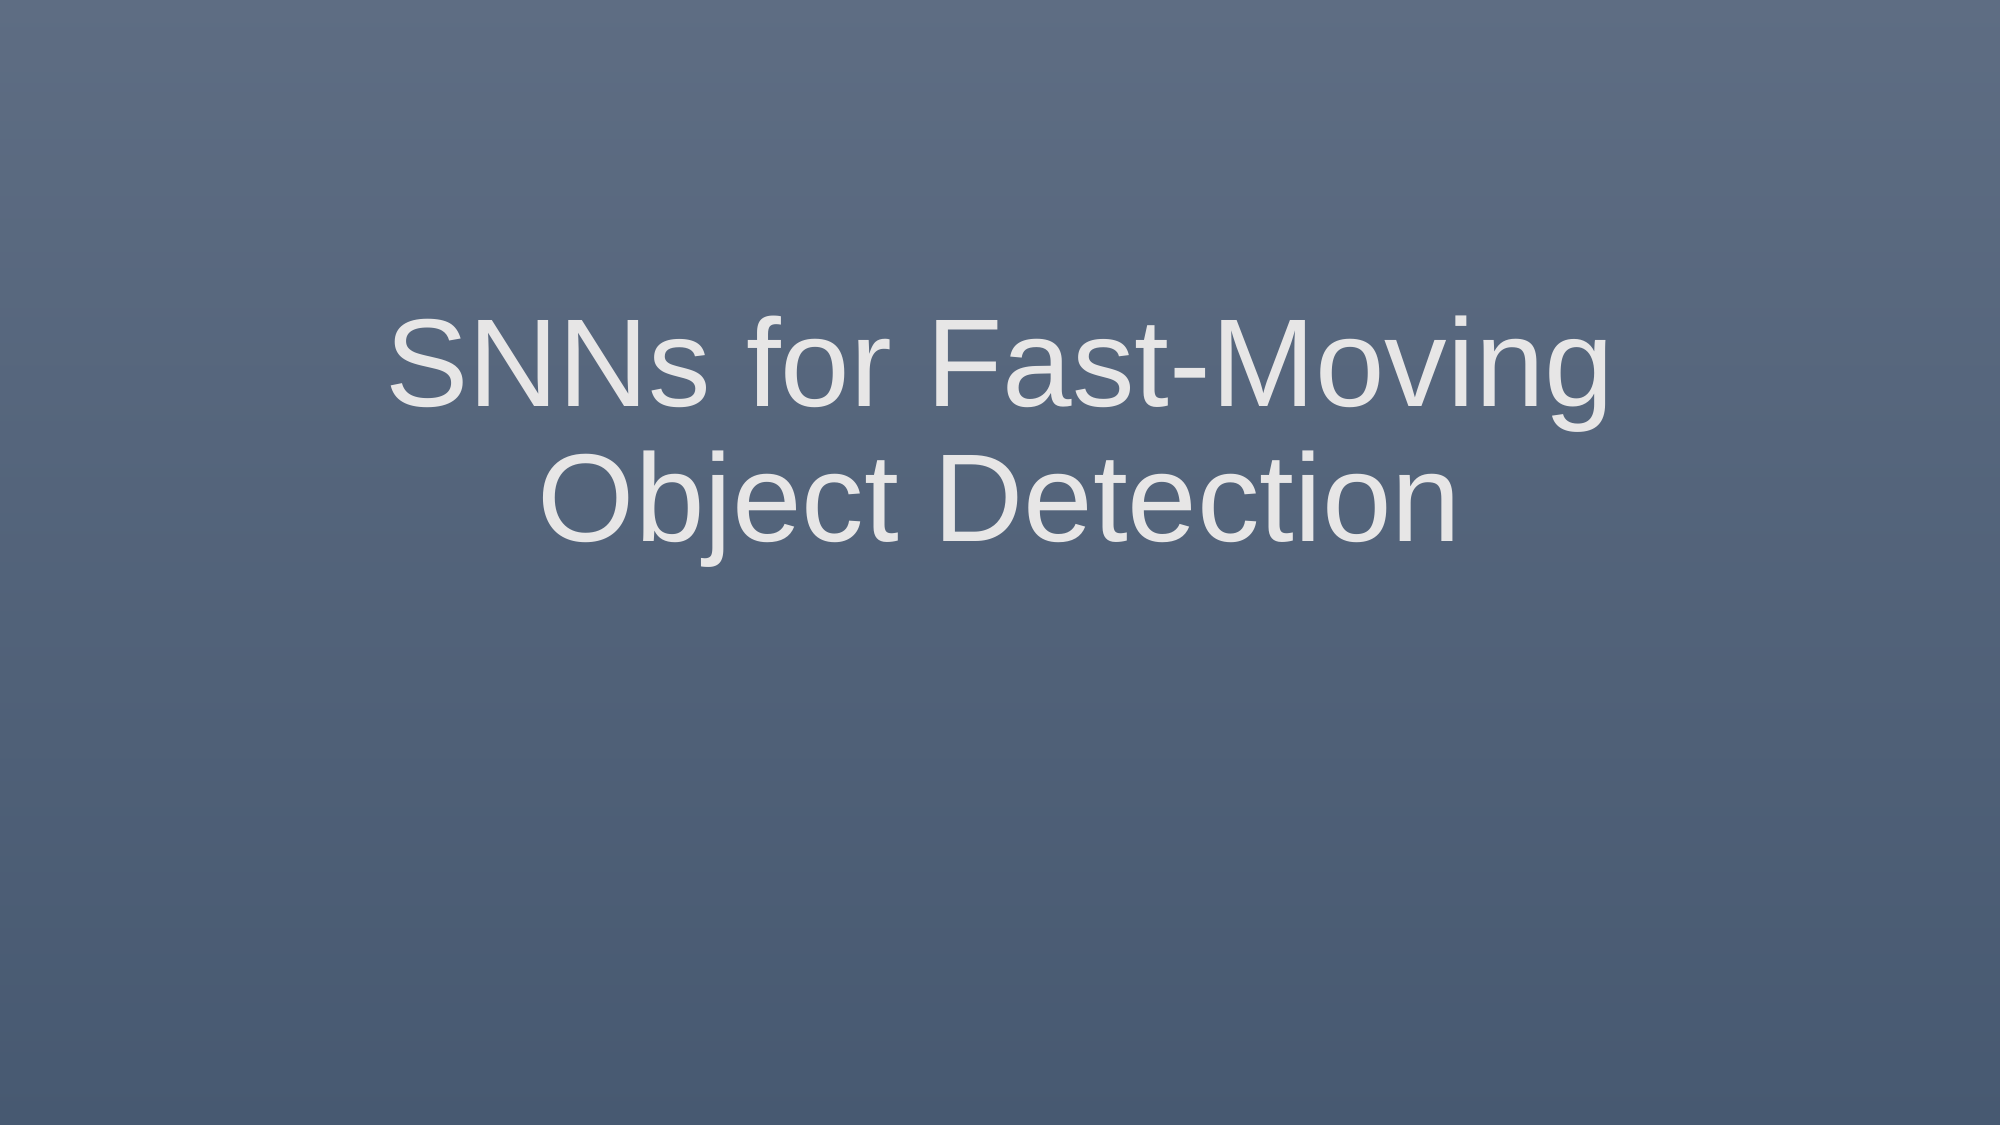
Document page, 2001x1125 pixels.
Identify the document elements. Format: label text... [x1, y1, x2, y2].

title SNNs for Fast-Moving Object Detection [249, 184, 1750, 576]
